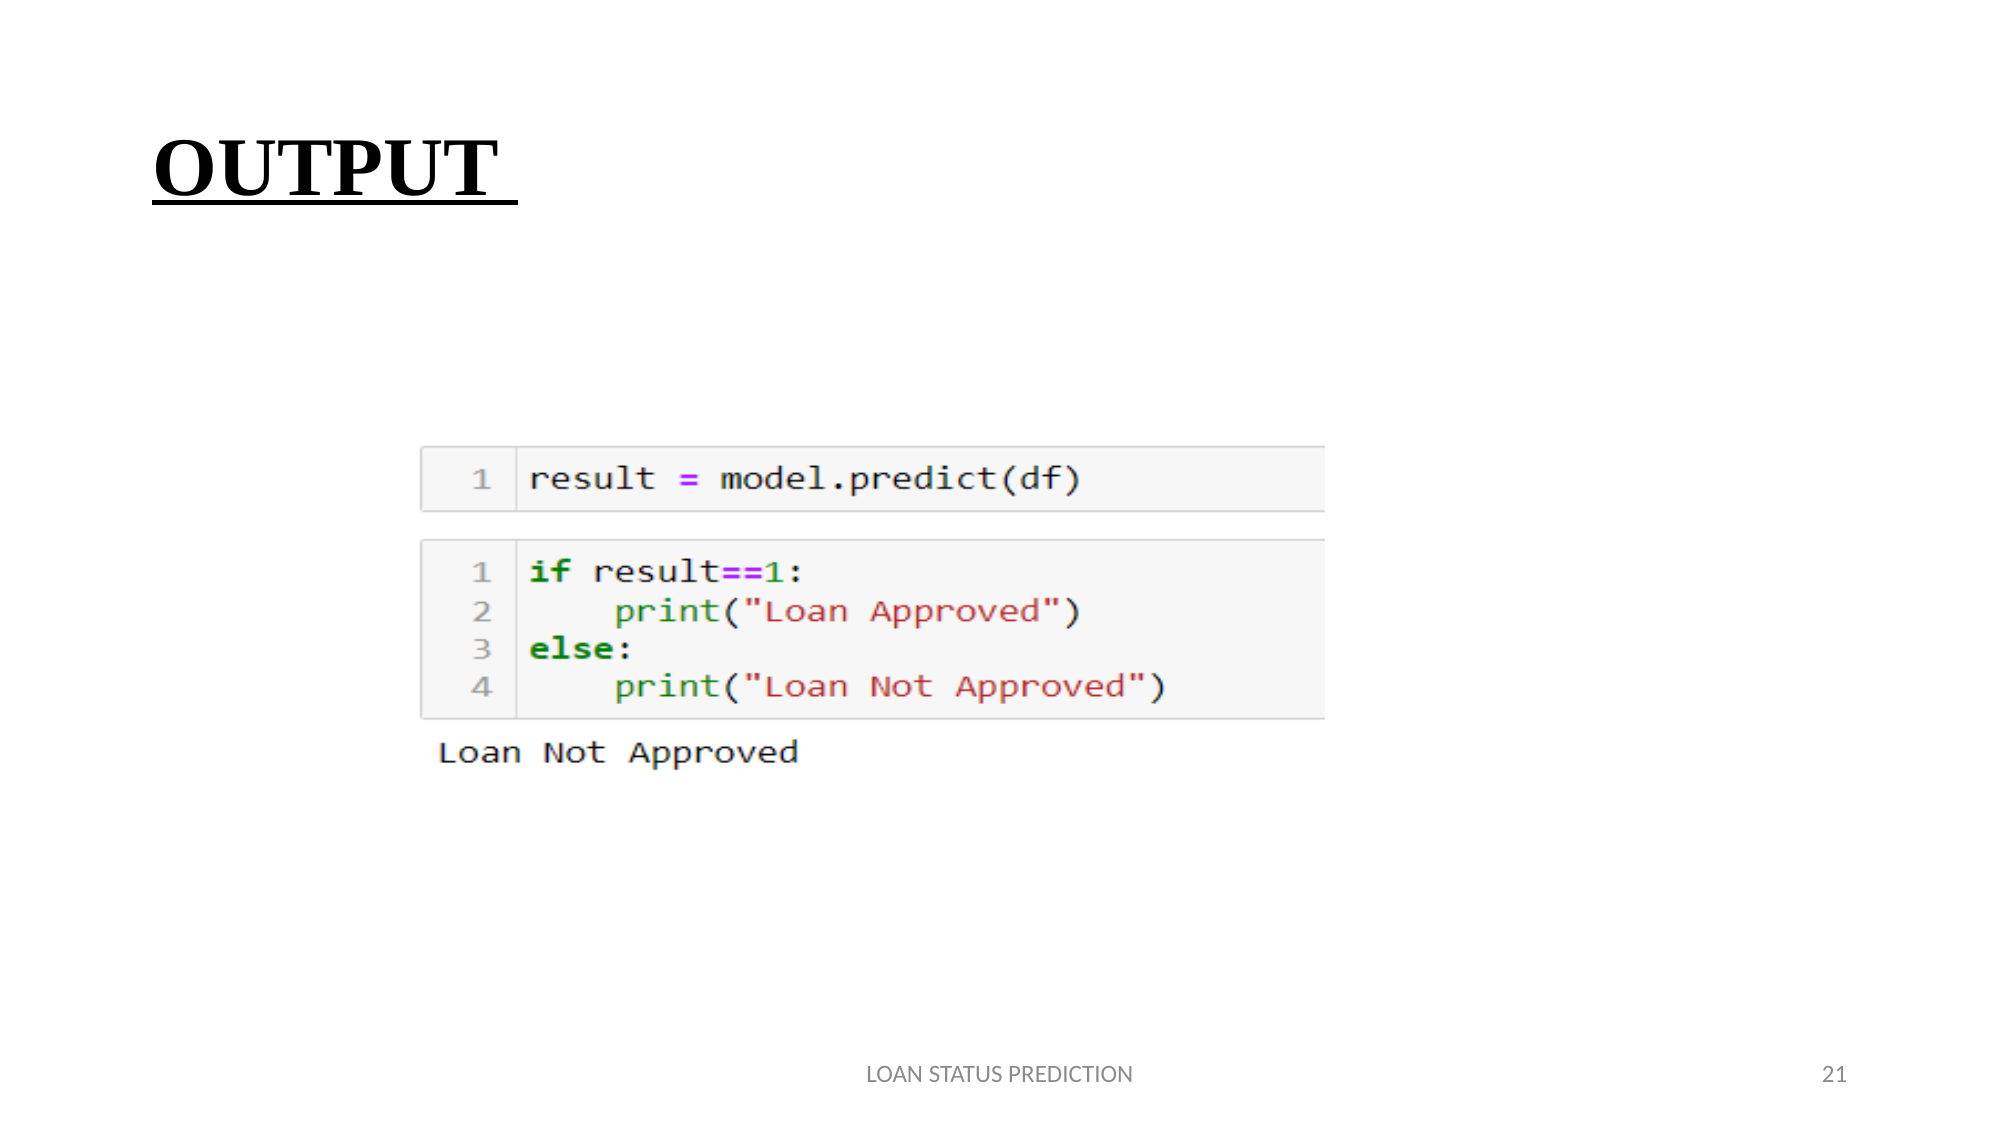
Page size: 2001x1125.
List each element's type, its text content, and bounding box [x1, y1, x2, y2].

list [404, 432, 1325, 831]
title OUTPUT [137, 59, 1863, 278]
footer LOAN STATUS PREDICTION [662, 1042, 1338, 1103]
slide_number 21 [1412, 1042, 1863, 1103]
